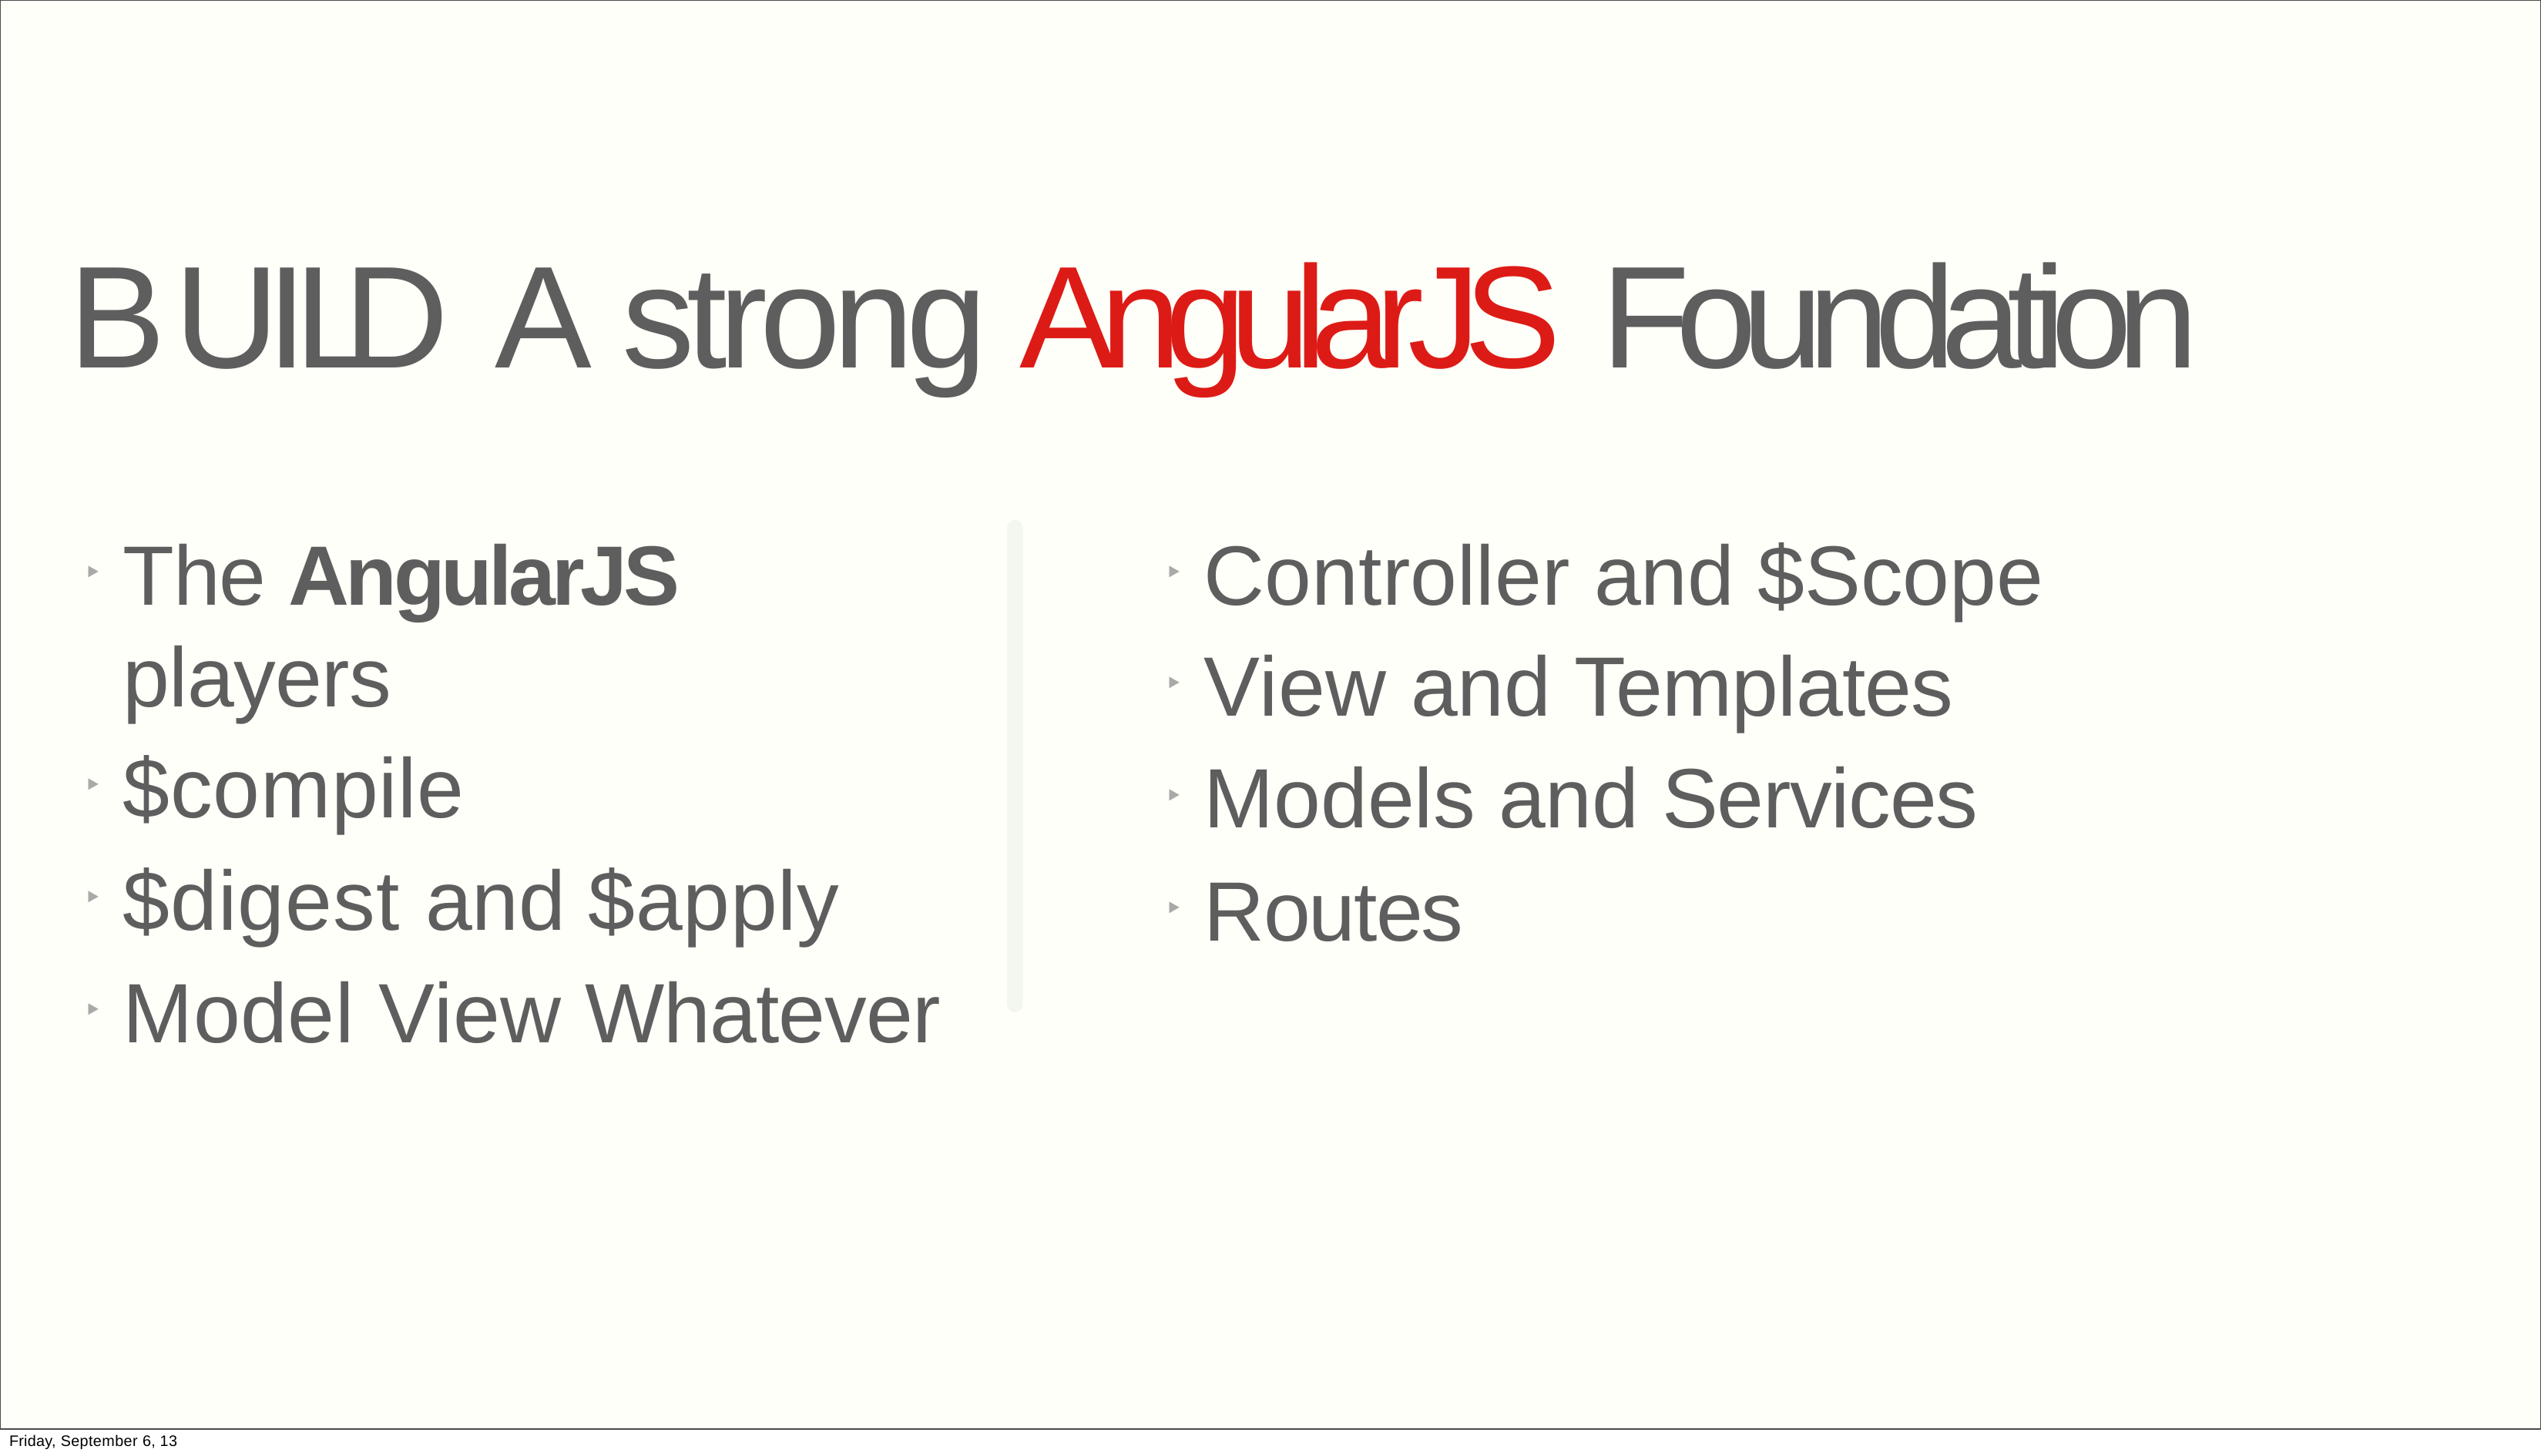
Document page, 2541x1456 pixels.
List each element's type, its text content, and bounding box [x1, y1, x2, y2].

text_box [0, 0, 2541, 1430]
footer Friday, September 6, 13 [7, 1432, 183, 1456]
